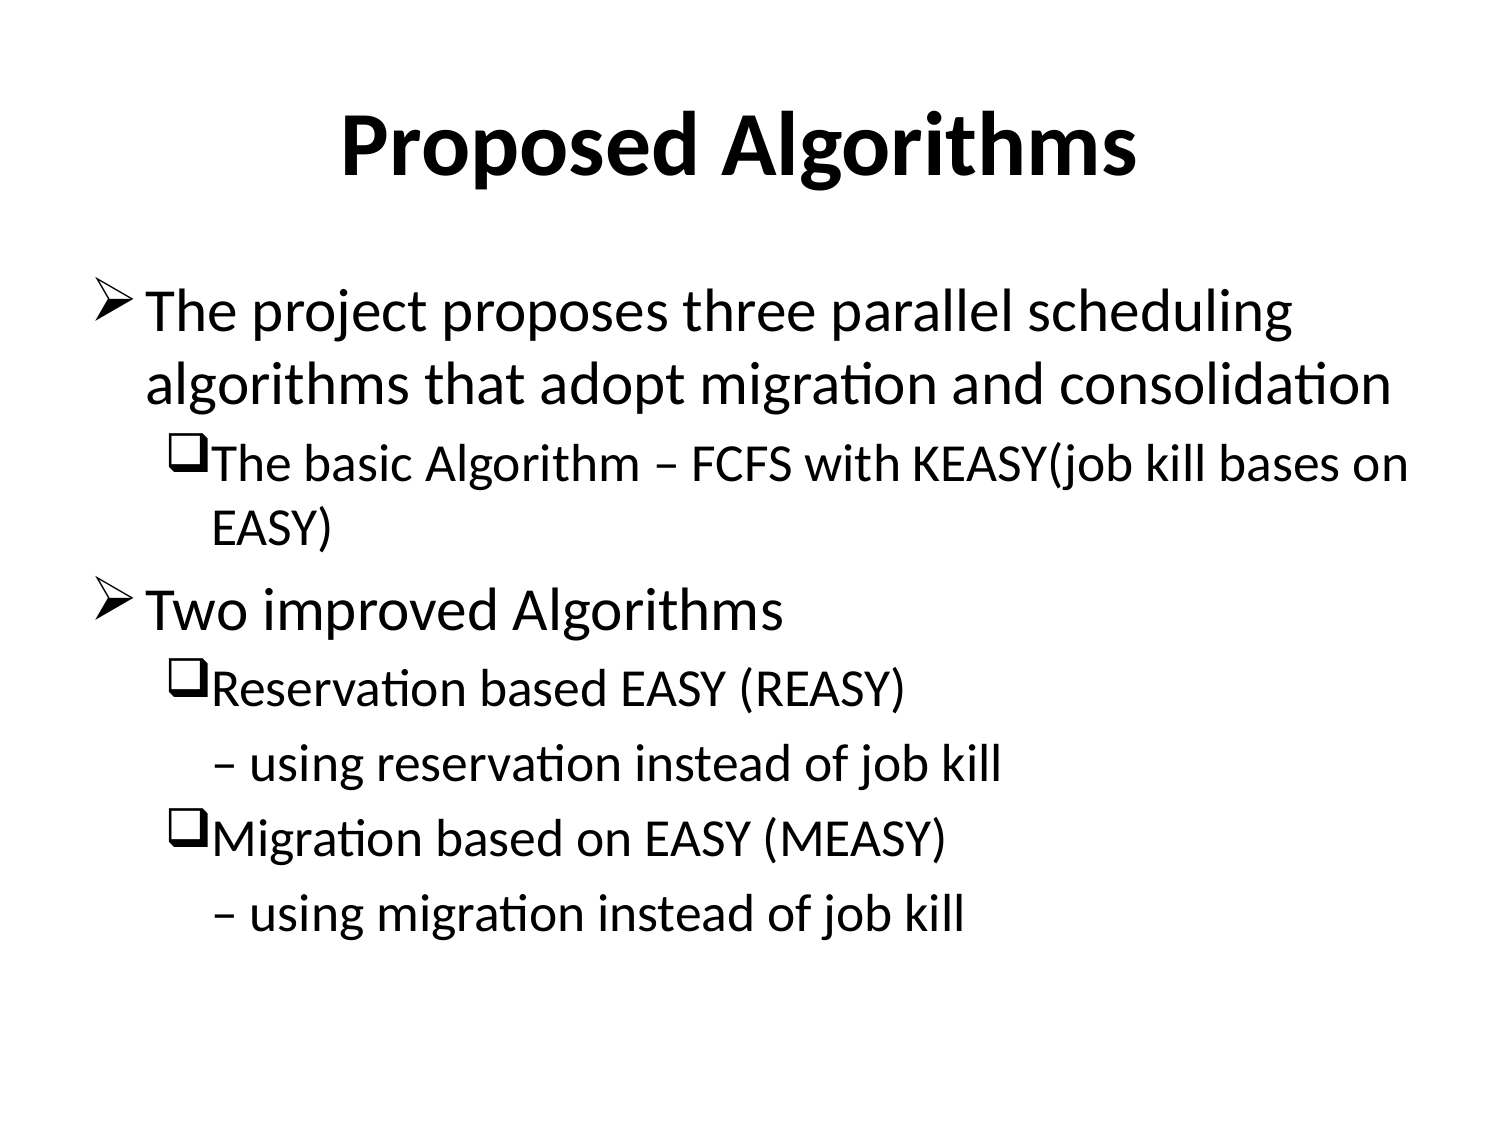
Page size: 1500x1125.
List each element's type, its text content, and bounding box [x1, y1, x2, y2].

list The project proposes three parallel scheduling algorithms that adopt migration and consolidation The basic Algorithm – FCFS with KEASY(job kill bases on EASY) Two improved Algorithms Reservation based EASY (REASY) – using reservation instead of job kill Migration based on EASY (MEASY) – using migration instead of job kill [75, 262, 1425, 1005]
title Proposed Algorithms [75, 45, 1425, 233]
